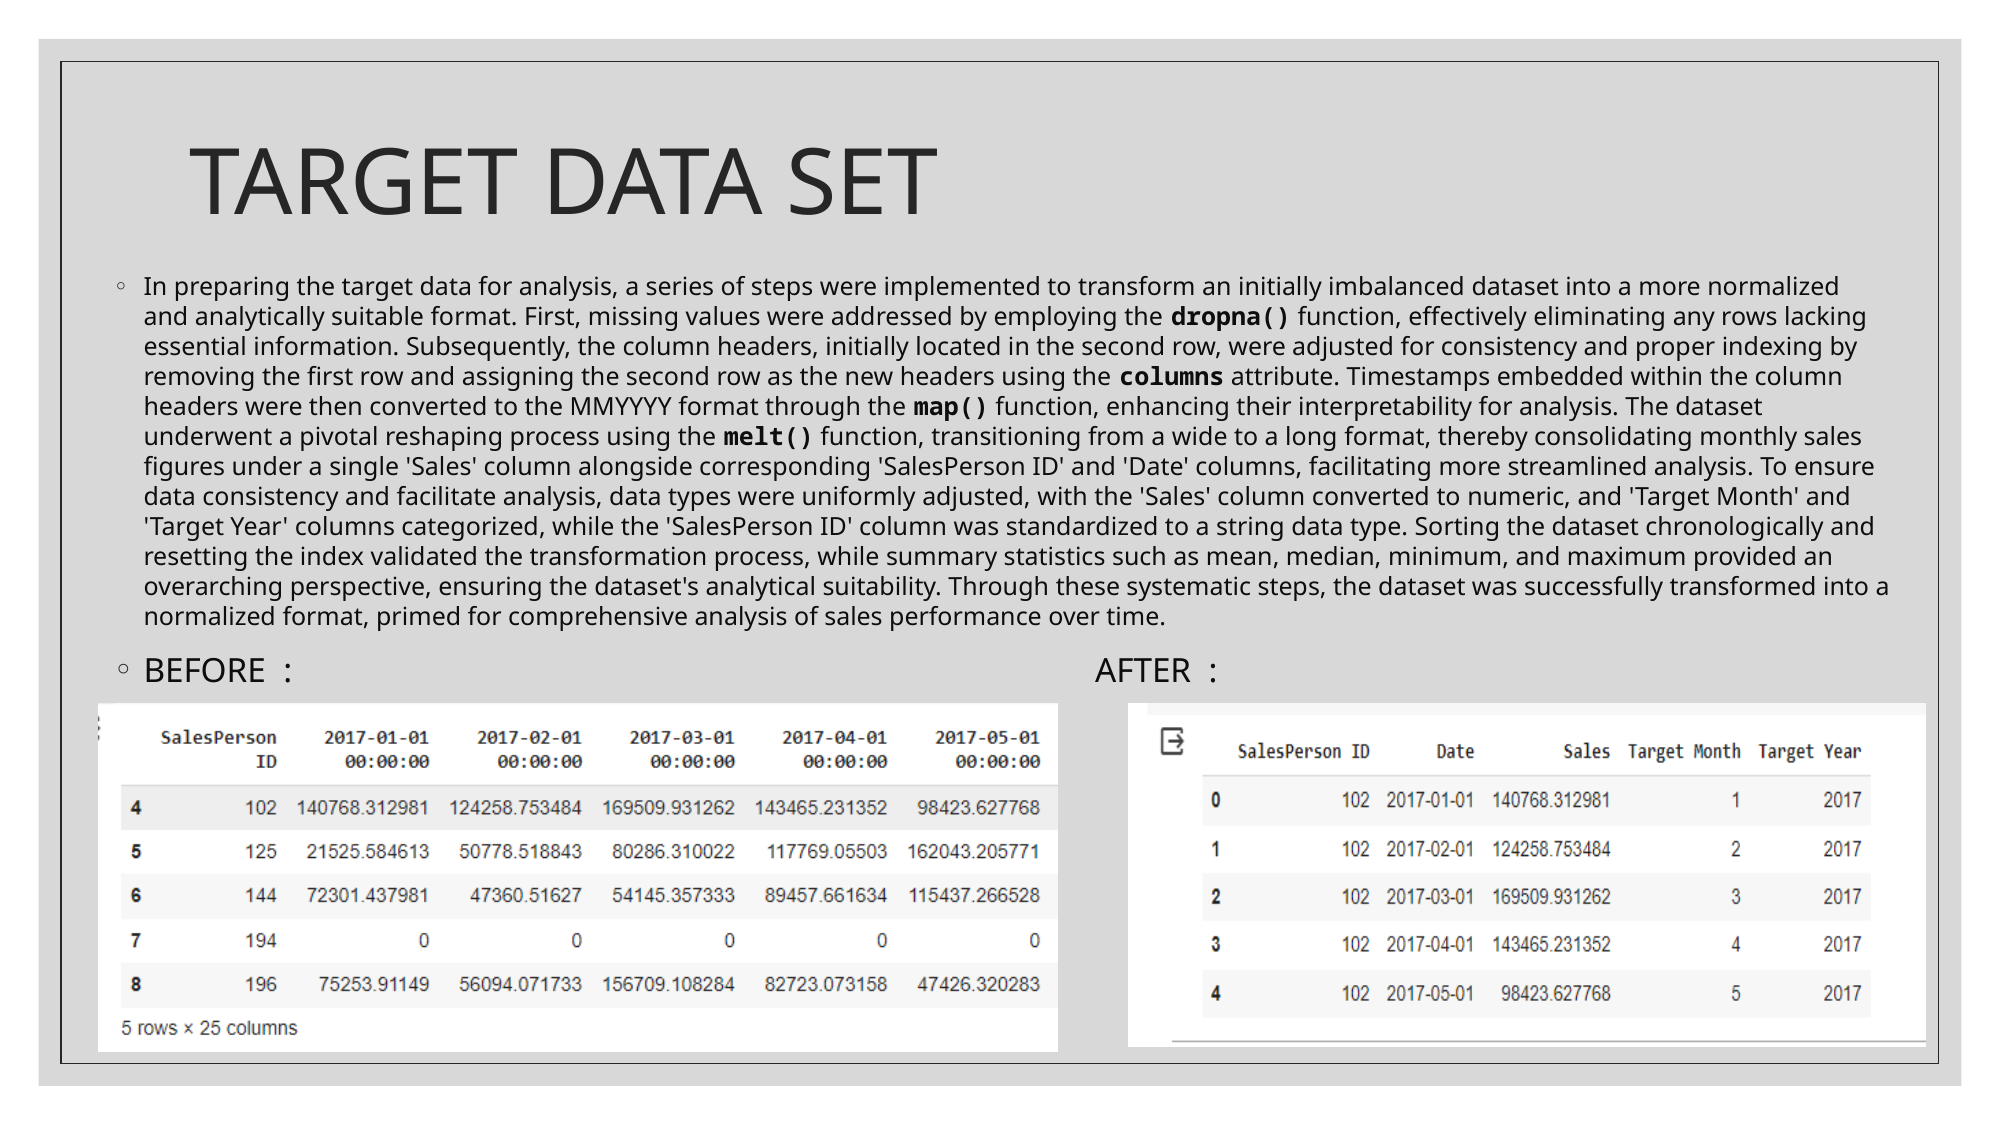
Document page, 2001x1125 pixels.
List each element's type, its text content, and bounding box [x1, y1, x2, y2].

list In preparing the target data for analysis, a series of steps were implemented to transform an initially imbalanced dataset into a more normalized and analytically suitable format. First, missing values were addressed by employing the dropna() function, effectively eliminating any rows lacking essential information. Subsequently, the column headers, initially located in the second row, were adjusted for consistency and proper indexing by removing the first row and assigning the second row as the new headers using the columns attribute. Timestamps embedded within the column headers were then converted to the MMYYYY format through the map() function, enhancing their interpretability for analysis. The dataset underwent a pivotal reshaping process using the melt() function, transitioning from a wide to a long format, thereby consolidating monthly sales figures under a single 'Sales' column alongside corresponding 'SalesPerson ID' and 'Date' columns, facilitating more streamlined analysis. To ensure data consistency and facilitate analysis, data types were uniformly adjusted, with the 'Sales' column converted to numeric, and 'Target Month' and 'Target Year' columns categorized, while the 'SalesPerson ID' column was standardized to a string data type. Sorting the dataset chronologically and resetting the index validated the transformation process, while summary statistics such as mean, median, minimum, and maximum provided an overarching perspective, ensuring the dataset's analytical suitability. Through these systematic steps, the dataset was successfully transformed into a normalized format, primed for comprehensive analysis of sales performance over time. BEFORE : AFTER : [98, 263, 1909, 1055]
title TARGET DATA SET [174, 105, 1813, 263]
picture [98, 703, 1058, 1052]
picture [1128, 703, 1926, 1047]
